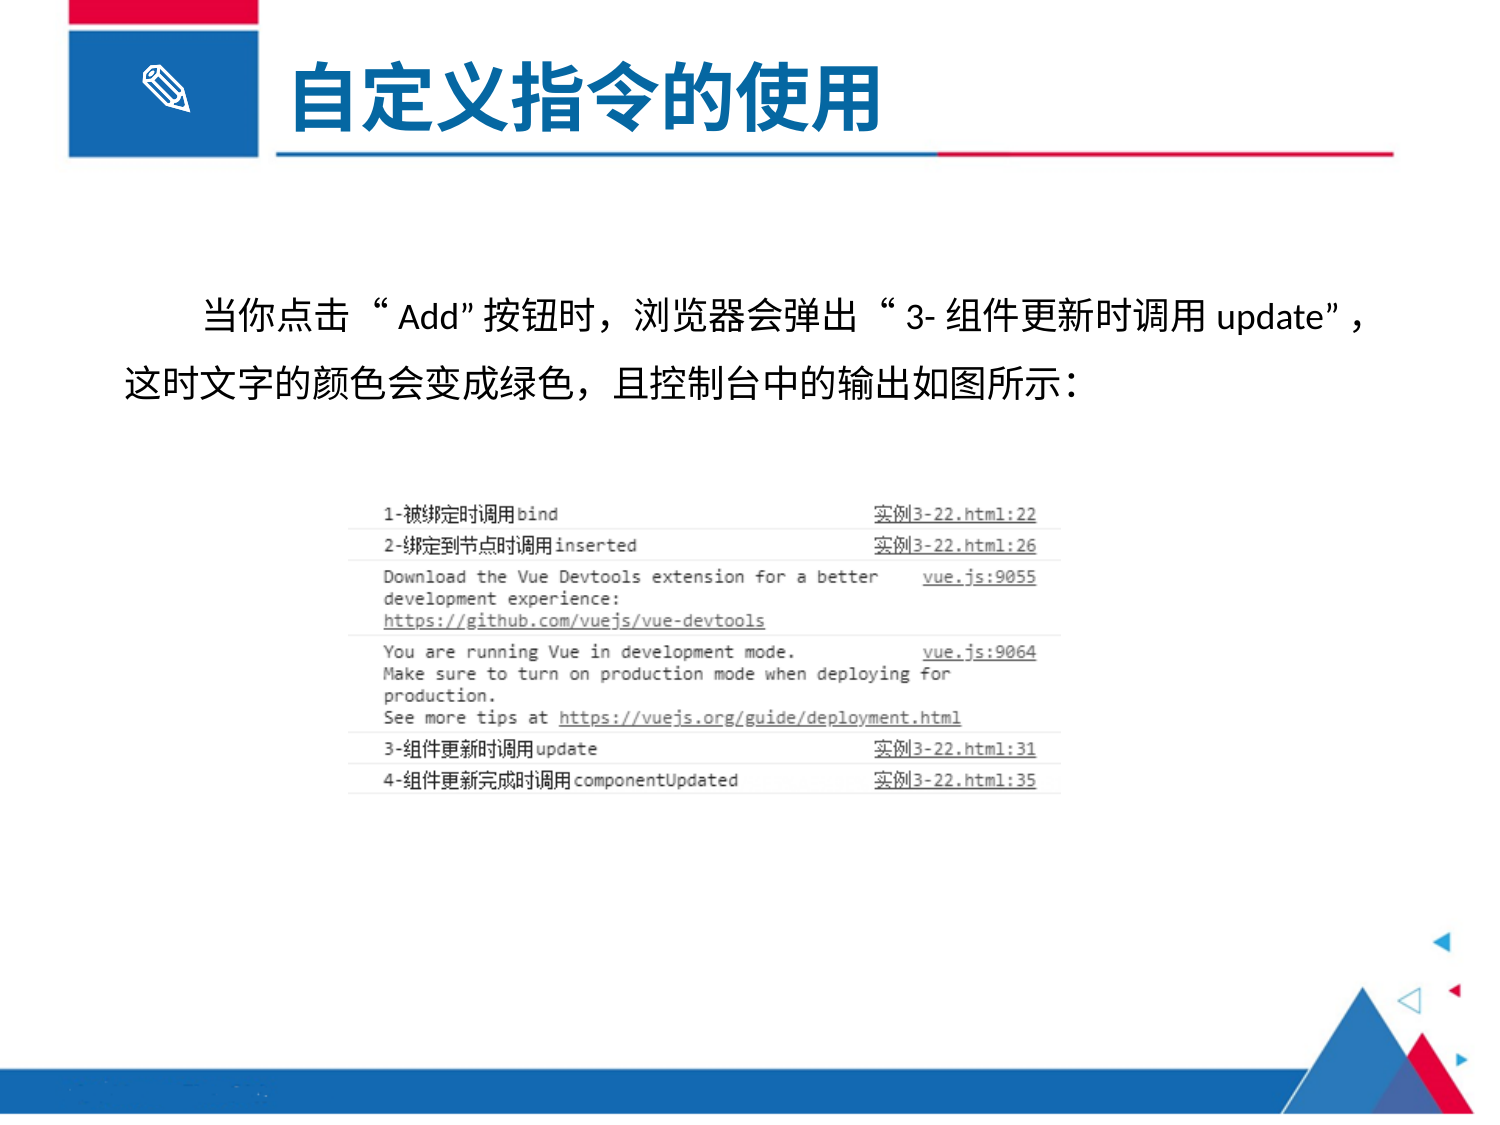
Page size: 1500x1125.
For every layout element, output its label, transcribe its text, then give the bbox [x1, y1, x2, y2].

picture [0, 0, 1500, 1125]
list 当你点击“Add”按钮时，浏览器会弹出“3-组件更新时调用update”，这时文字的颜色会变成绿色，且控制台中的输出如图所示： [109, 262, 1418, 534]
text_box 自定义指令的使用 [271, 32, 1499, 159]
